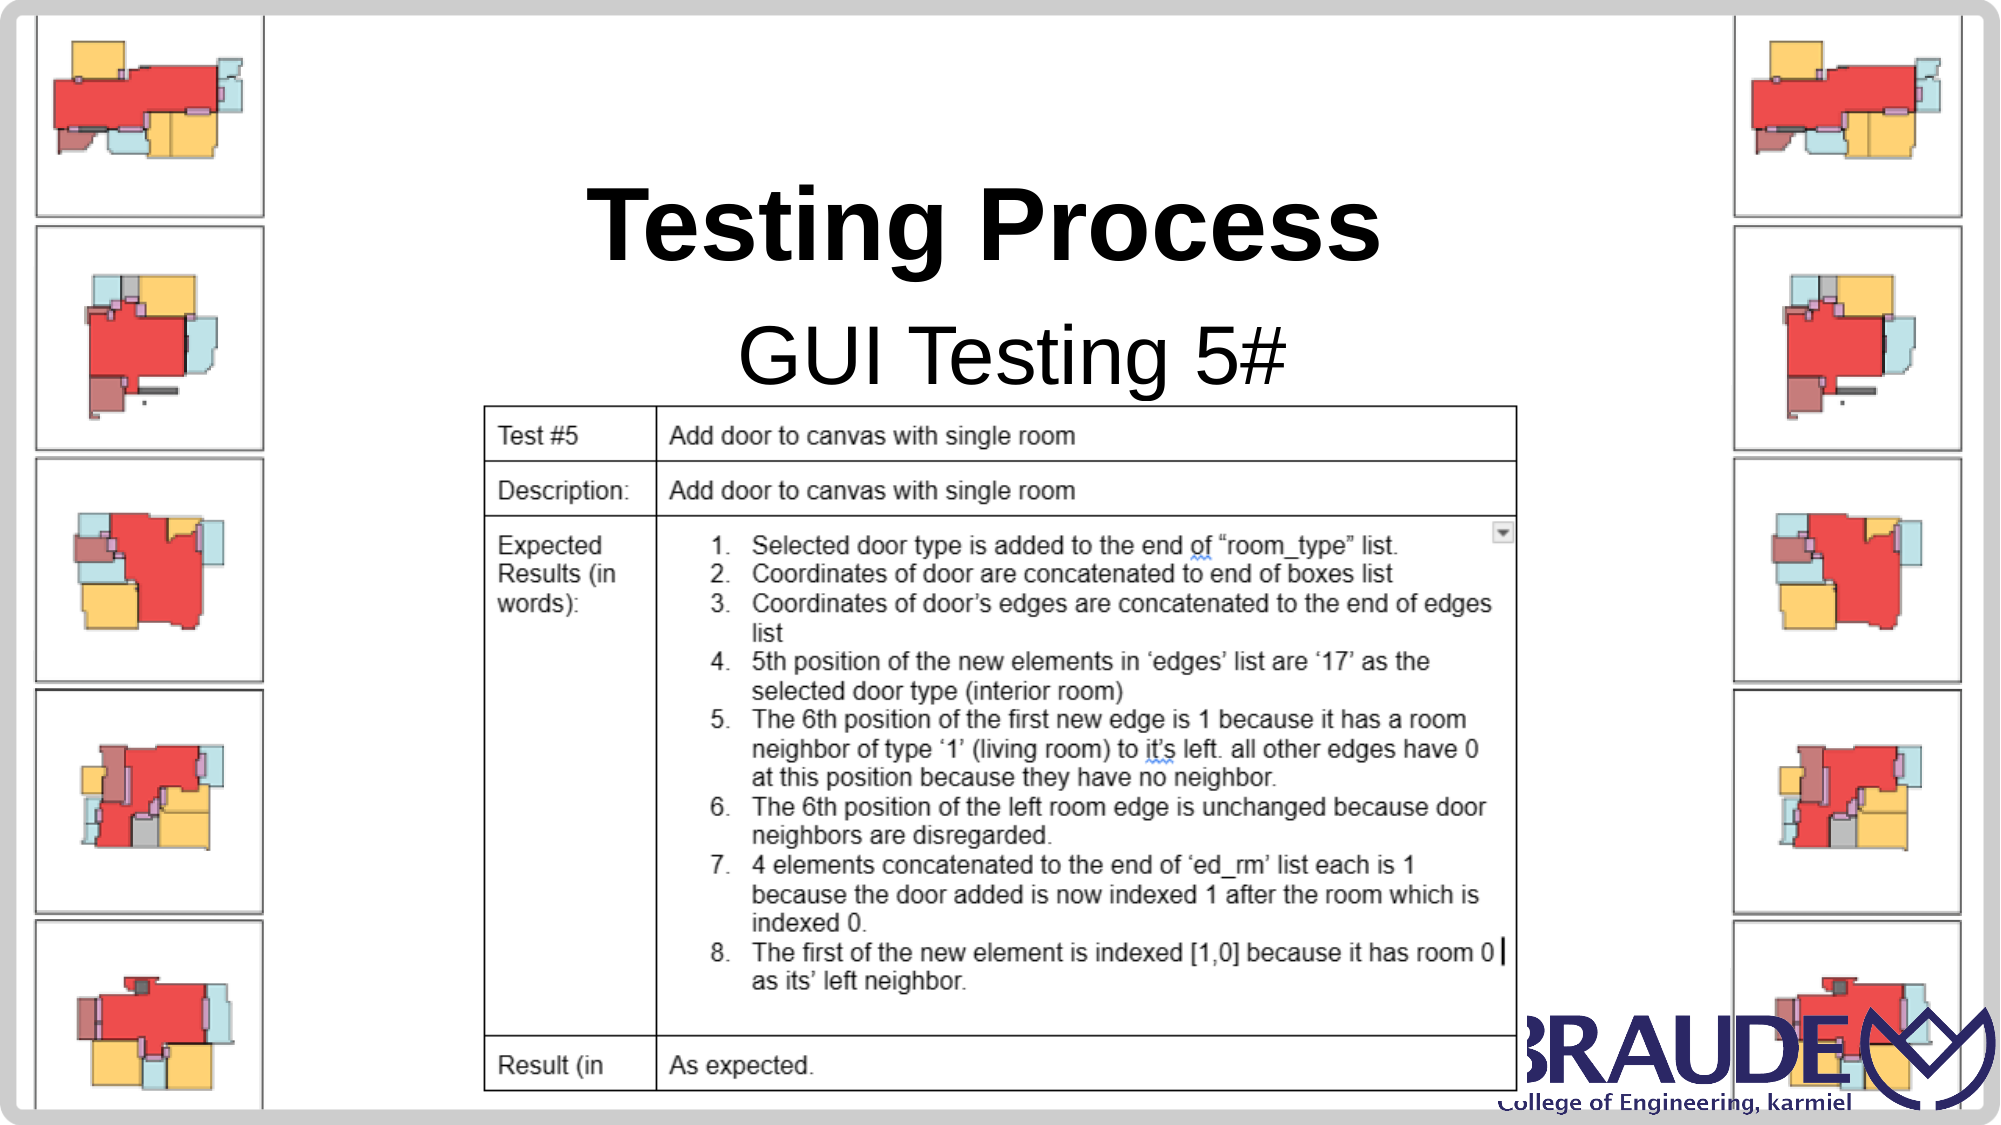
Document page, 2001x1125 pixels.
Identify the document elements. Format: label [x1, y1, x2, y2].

text_box [0, 0, 2000, 1125]
picture [473, 401, 2000, 1120]
